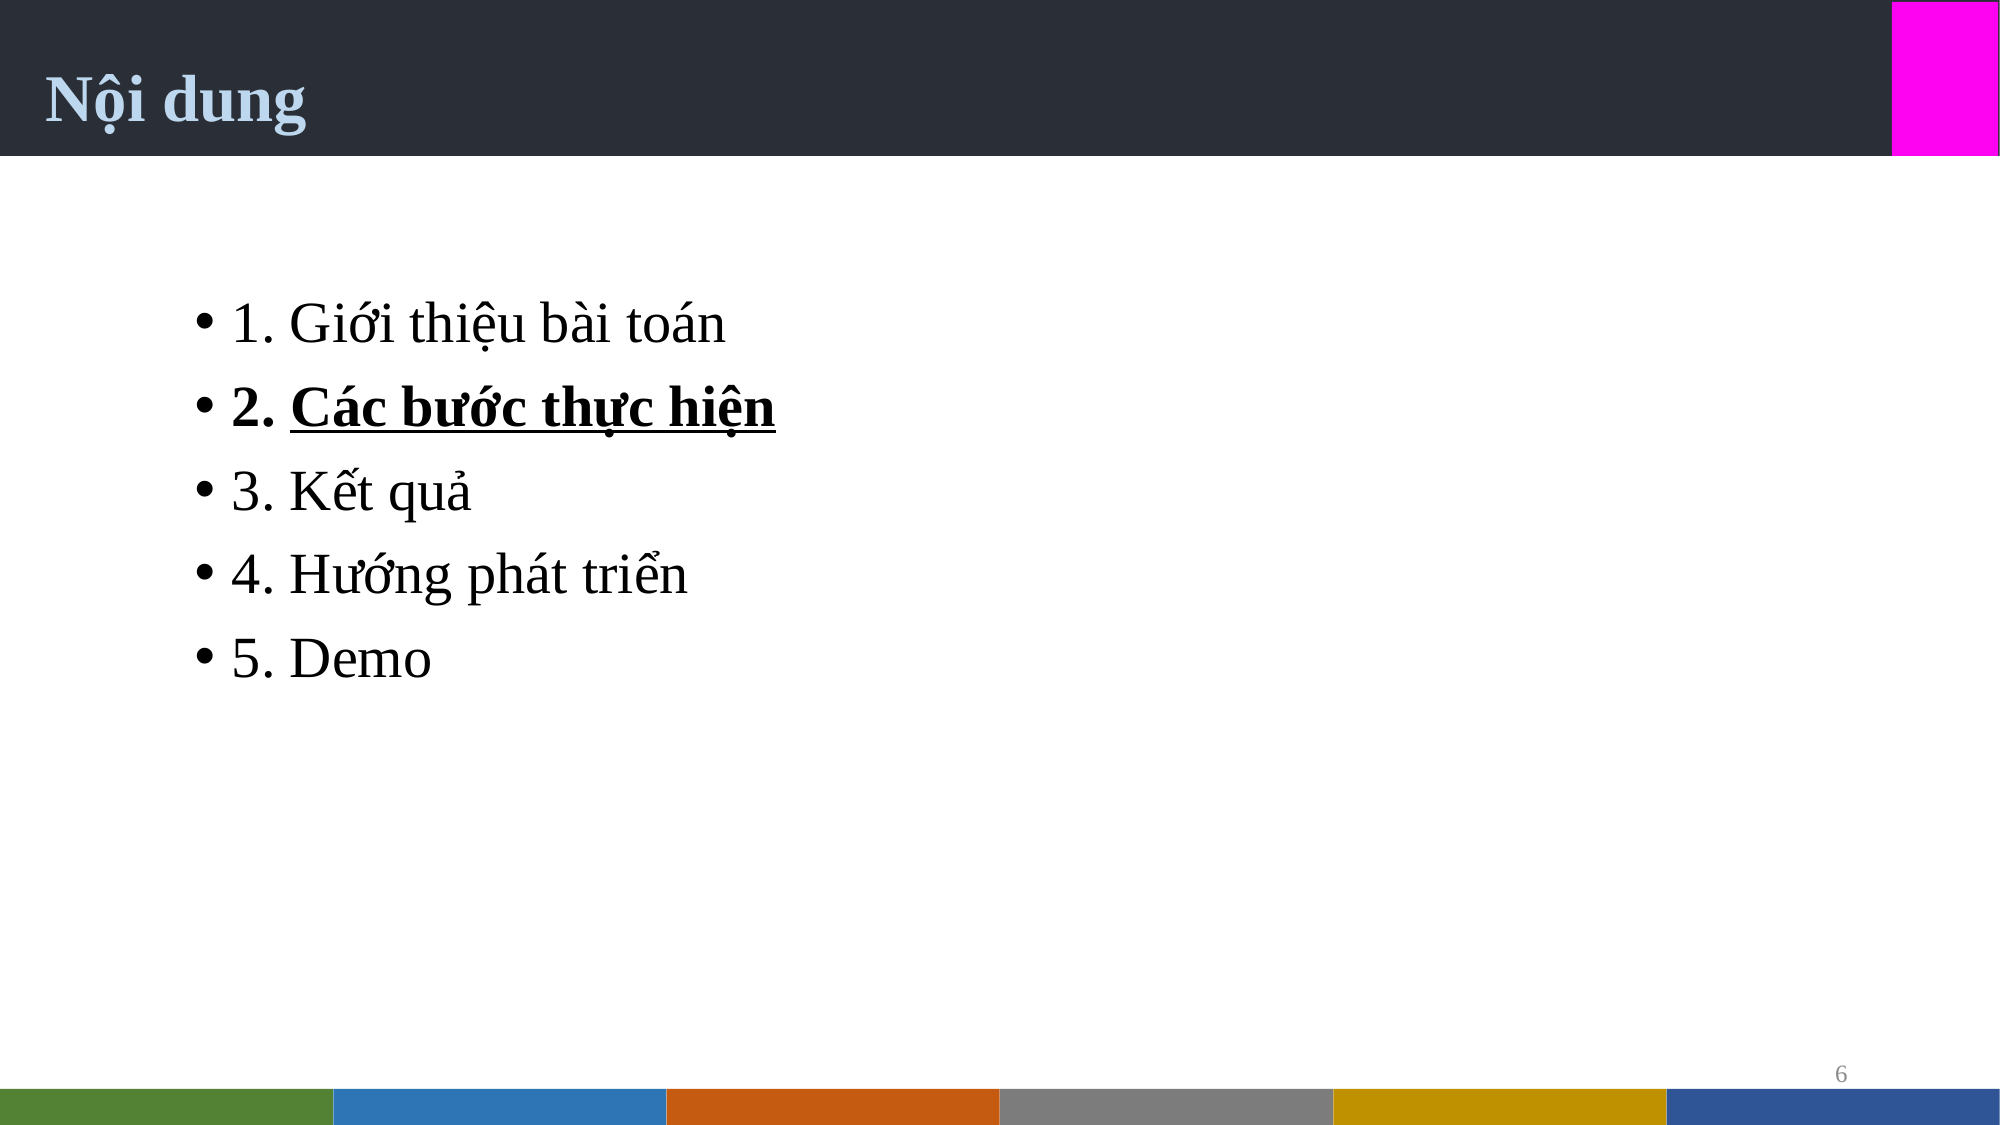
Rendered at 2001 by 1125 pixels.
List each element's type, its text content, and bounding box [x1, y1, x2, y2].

text_box [1890, 0, 2000, 158]
text_box <number> [1412, 1042, 1863, 1088]
text_box 1. Giới thiệu bài toán 2. Các bước thực hiện 3. Kết quả 4. Hướng phát triển 5. Demo [179, 285, 1686, 1053]
text_box Nội dung [30, 47, 575, 143]
text_box [0, 0, 1890, 158]
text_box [0, 1088, 2000, 1125]
